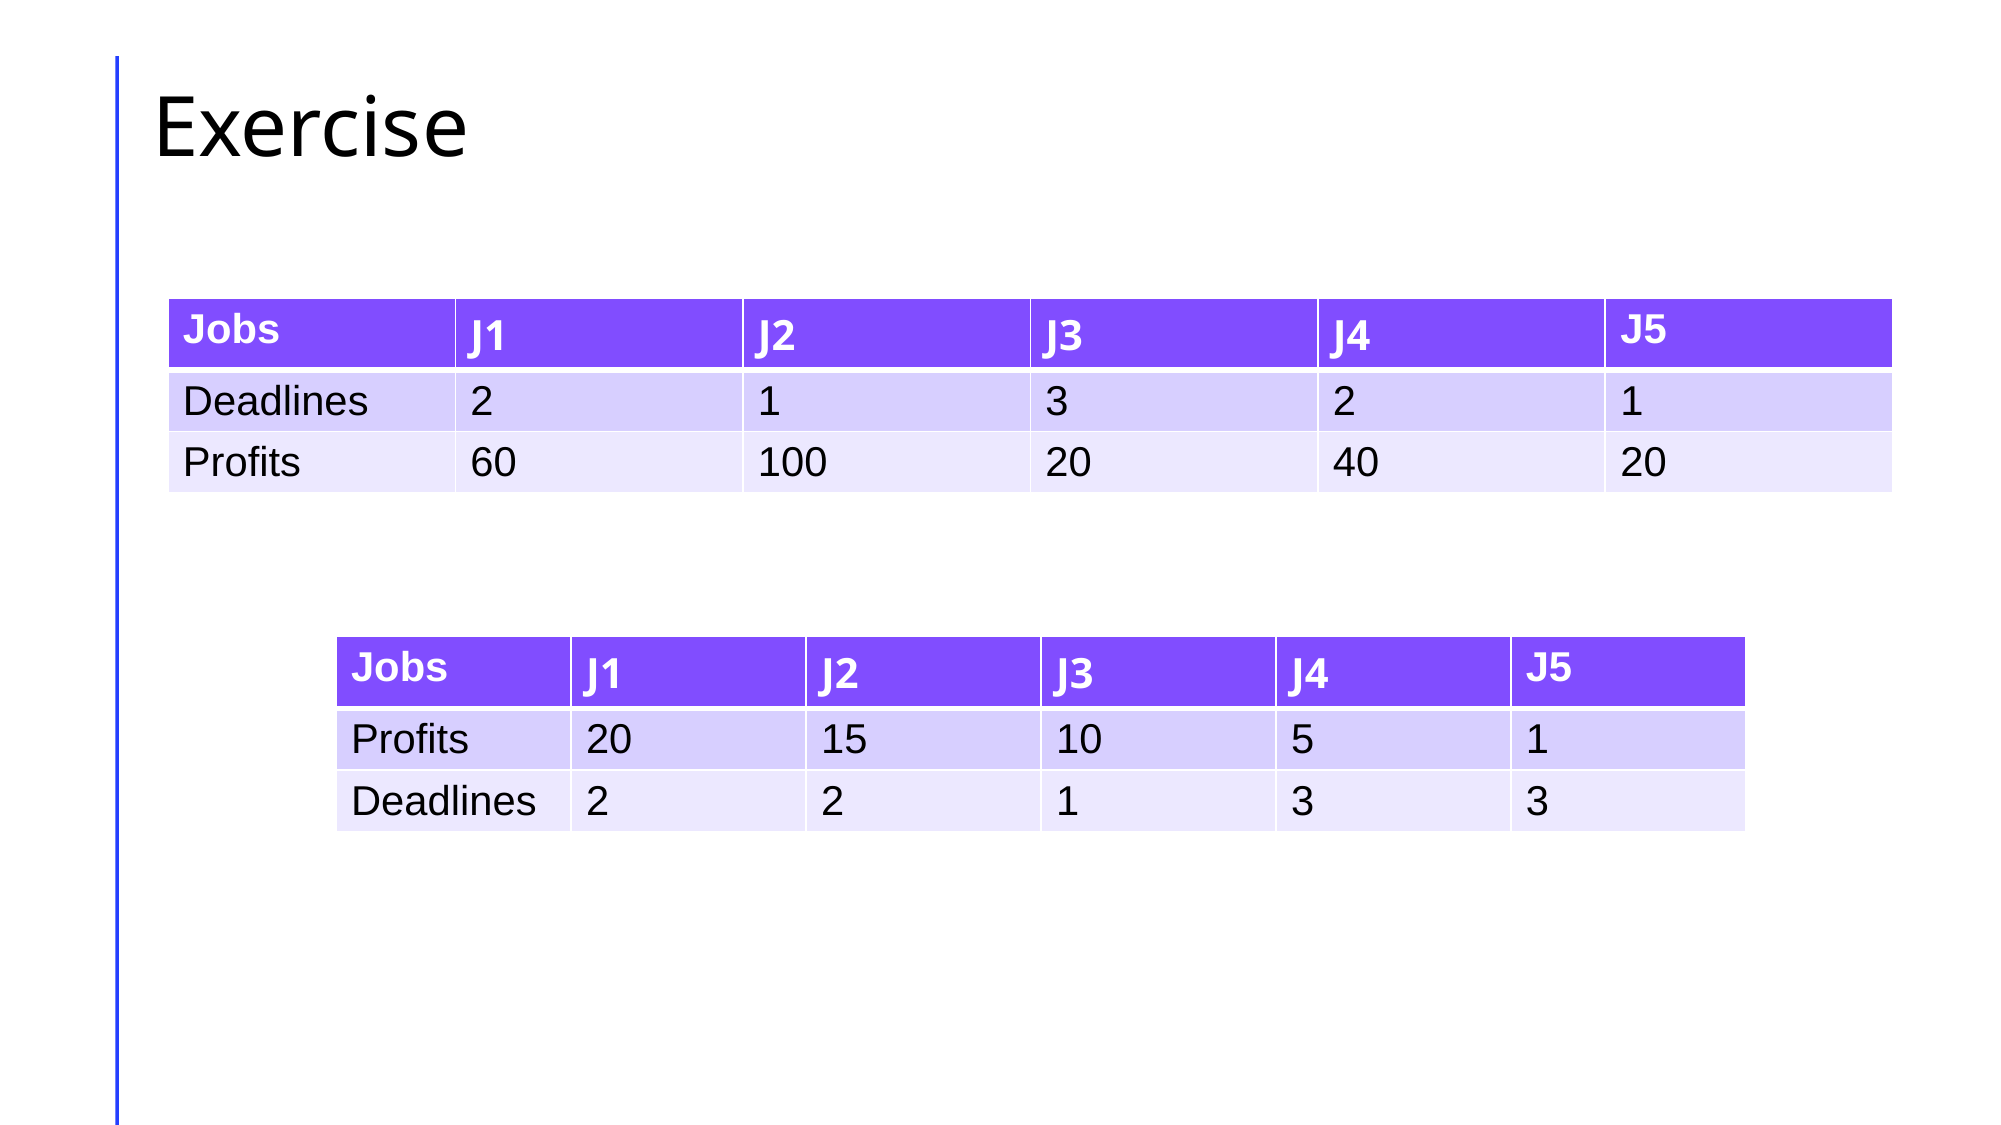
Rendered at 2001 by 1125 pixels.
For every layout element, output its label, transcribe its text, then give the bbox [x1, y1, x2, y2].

table_header Jobs [337, 637, 570, 706]
table_header J3 [1042, 637, 1275, 706]
table_cell 5 [1277, 711, 1510, 769]
table_cell 3 [1031, 373, 1317, 431]
table_cell Profits [337, 711, 570, 769]
table_cell 3 [1512, 771, 1745, 831]
table_cell 60 [456, 432, 742, 492]
table_cell 3 [1277, 771, 1510, 831]
table_cell 1 [1606, 373, 1892, 431]
table_cell 2 [572, 771, 805, 831]
table_cell 2 [1319, 373, 1604, 431]
table_header J1 [572, 637, 805, 706]
table_cell Deadlines [169, 373, 455, 431]
table_header J2 [744, 299, 1030, 367]
table_cell 1 [1512, 711, 1745, 769]
table_cell 40 [1319, 432, 1604, 492]
table_cell 100 [744, 432, 1030, 492]
table_cell 2 [456, 373, 742, 431]
table_header J4 [1277, 637, 1510, 706]
table_header J4 [1319, 299, 1604, 367]
table_cell Profits [169, 432, 455, 492]
table_cell 20 [1606, 432, 1892, 492]
table_header J1 [456, 299, 742, 367]
table_header Jobs [169, 299, 455, 367]
table_cell 10 [1042, 711, 1275, 769]
table_cell 1 [744, 373, 1030, 431]
table_header J3 [1031, 299, 1317, 367]
table_cell 20 [572, 711, 805, 769]
table_header J5 [1512, 637, 1745, 706]
table_header J2 [807, 637, 1040, 706]
table_cell 2 [807, 771, 1040, 831]
table_header J5 [1606, 299, 1892, 367]
table_cell 1 [1042, 771, 1275, 831]
title Exercise [137, 59, 1863, 199]
table_cell Deadlines [337, 771, 570, 831]
table_cell 20 [1031, 432, 1317, 492]
table_cell 15 [807, 711, 1040, 769]
